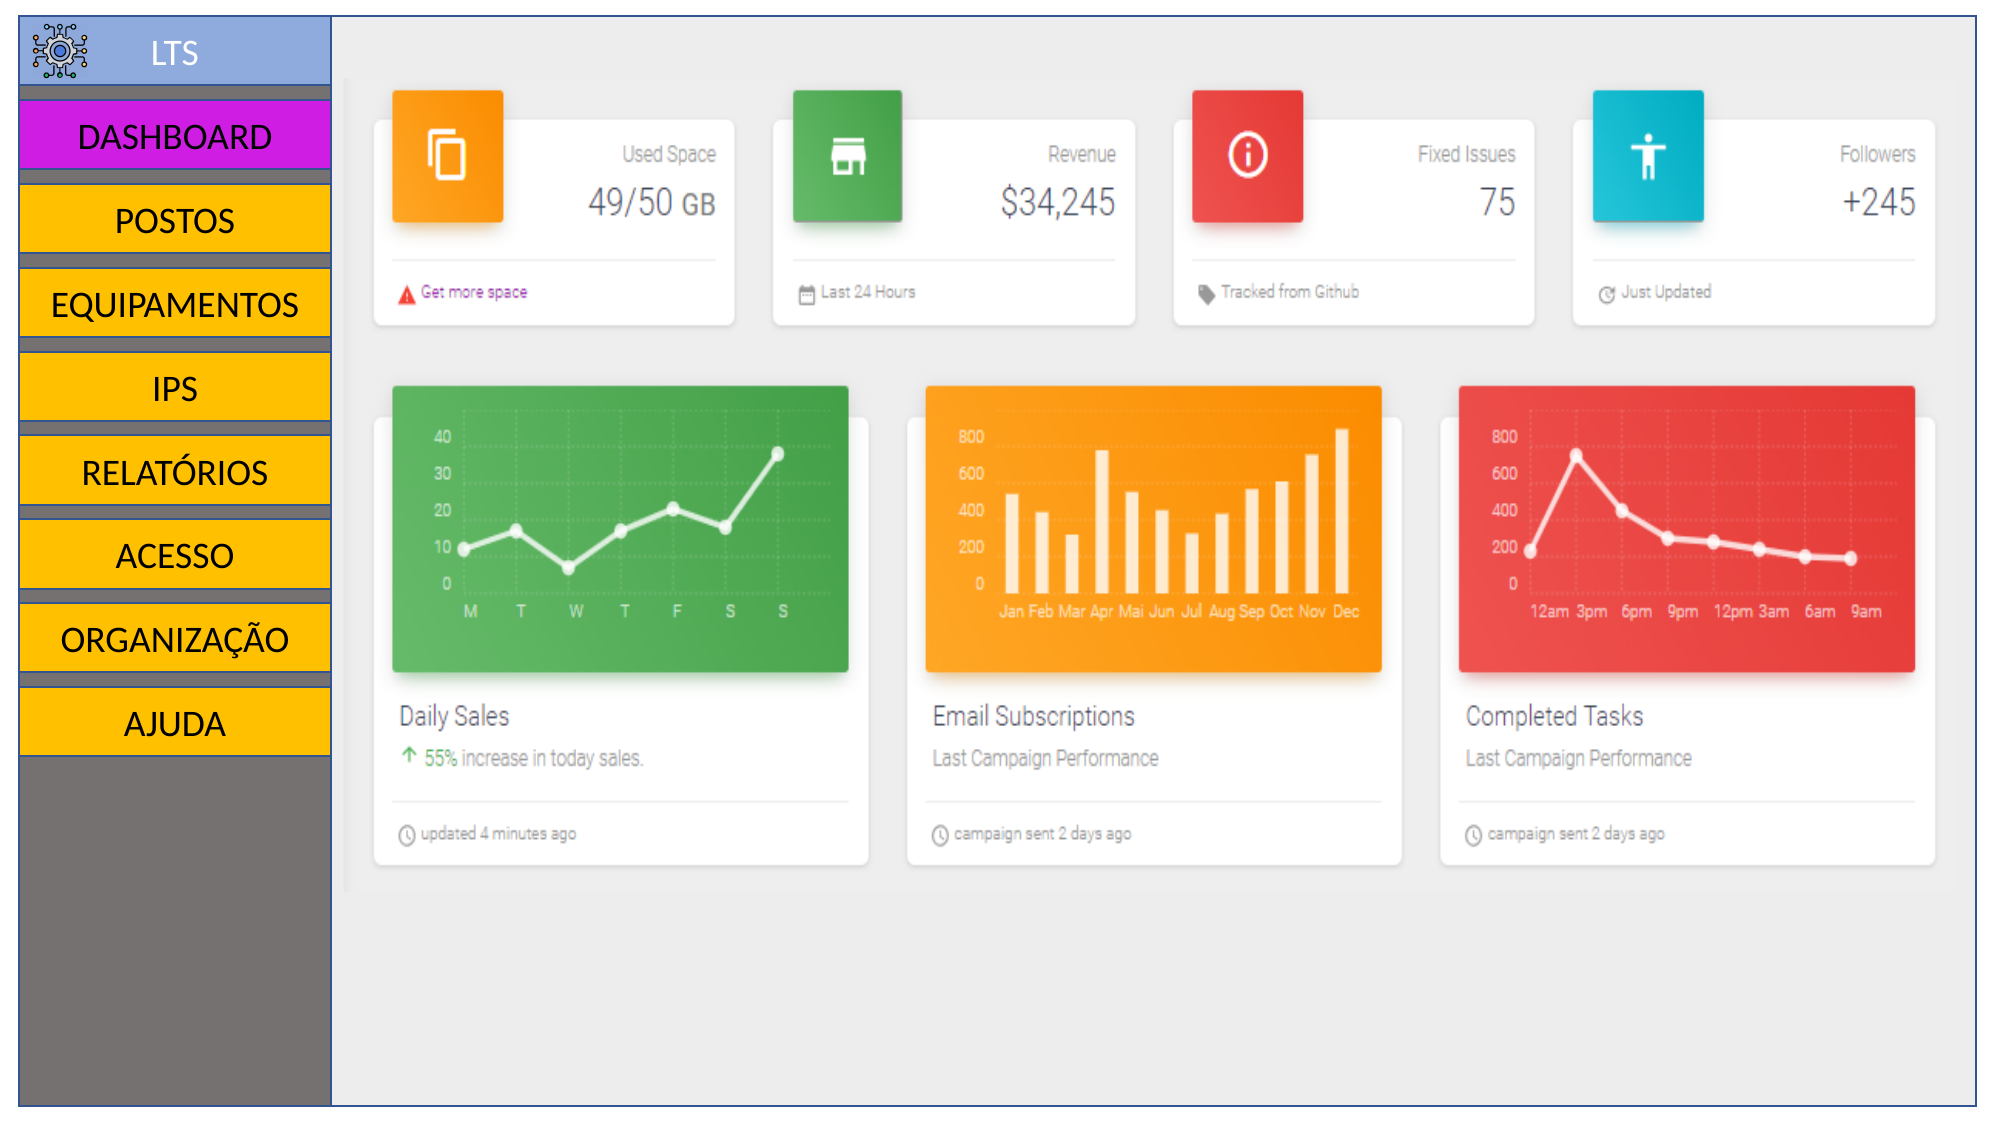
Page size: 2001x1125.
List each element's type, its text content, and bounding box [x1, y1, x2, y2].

text_box POSTOS [18, 183, 332, 254]
text_box [18, 254, 332, 267]
text_box [18, 422, 332, 434]
text_box DASHBOARD [18, 99, 332, 170]
text_box [18, 338, 332, 351]
text_box [18, 673, 332, 686]
text_box [18, 757, 332, 1107]
text_box [18, 86, 332, 99]
text_box RELATÓRIOS [18, 434, 332, 506]
text_box [18, 506, 332, 518]
text_box IPS [18, 351, 332, 422]
picture [32, 23, 88, 79]
text_box [18, 590, 332, 602]
text_box [18, 170, 332, 183]
text_box ORGANIZAÇÃO [18, 602, 332, 673]
text_box LTS [18, 15, 332, 86]
text_box [332, 15, 1977, 1107]
text_box ACESSO [18, 518, 332, 590]
picture [343, 78, 1959, 892]
text_box EQUIPAMENTOS [18, 267, 332, 338]
text_box AJUDA [18, 686, 332, 757]
